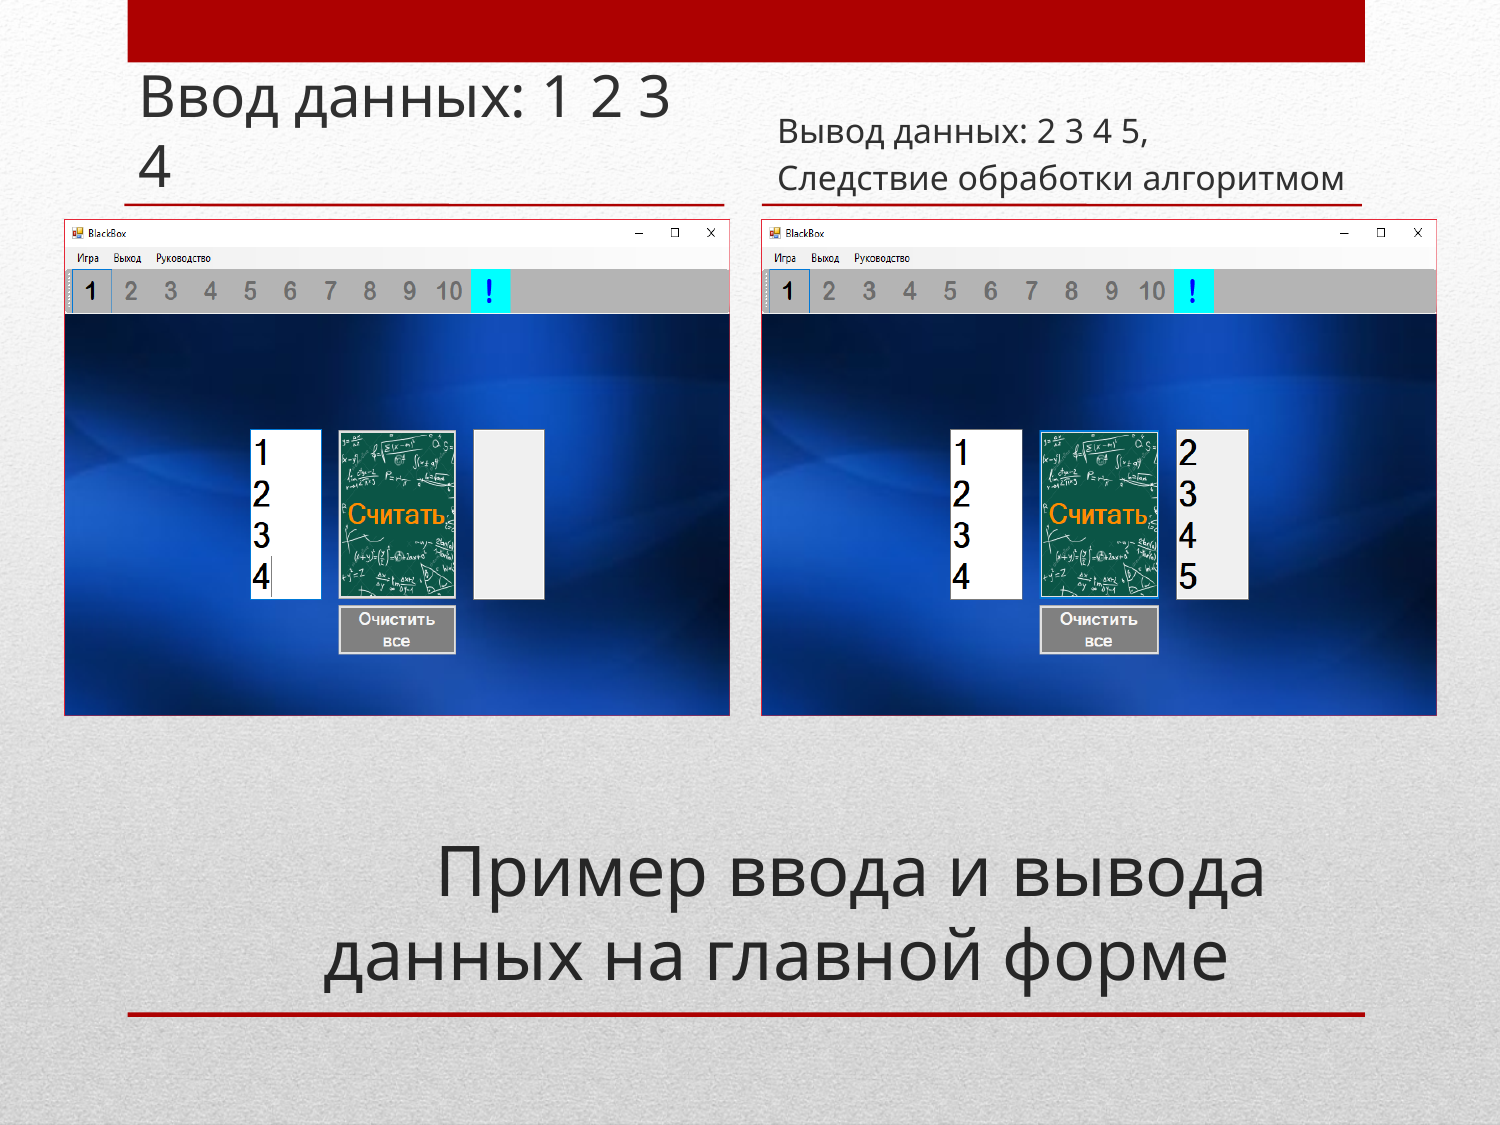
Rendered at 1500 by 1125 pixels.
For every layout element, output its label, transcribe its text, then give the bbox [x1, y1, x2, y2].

title Пример ввода и вывода данных на главной форме [183, 739, 1296, 1003]
list Ввод данных: 1 2 3 4 [123, 101, 724, 207]
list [760, 219, 1437, 717]
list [64, 219, 731, 717]
list Вывод данных: 2 3 4 5, Следствие обработки алгоритмом [761, 99, 1362, 205]
